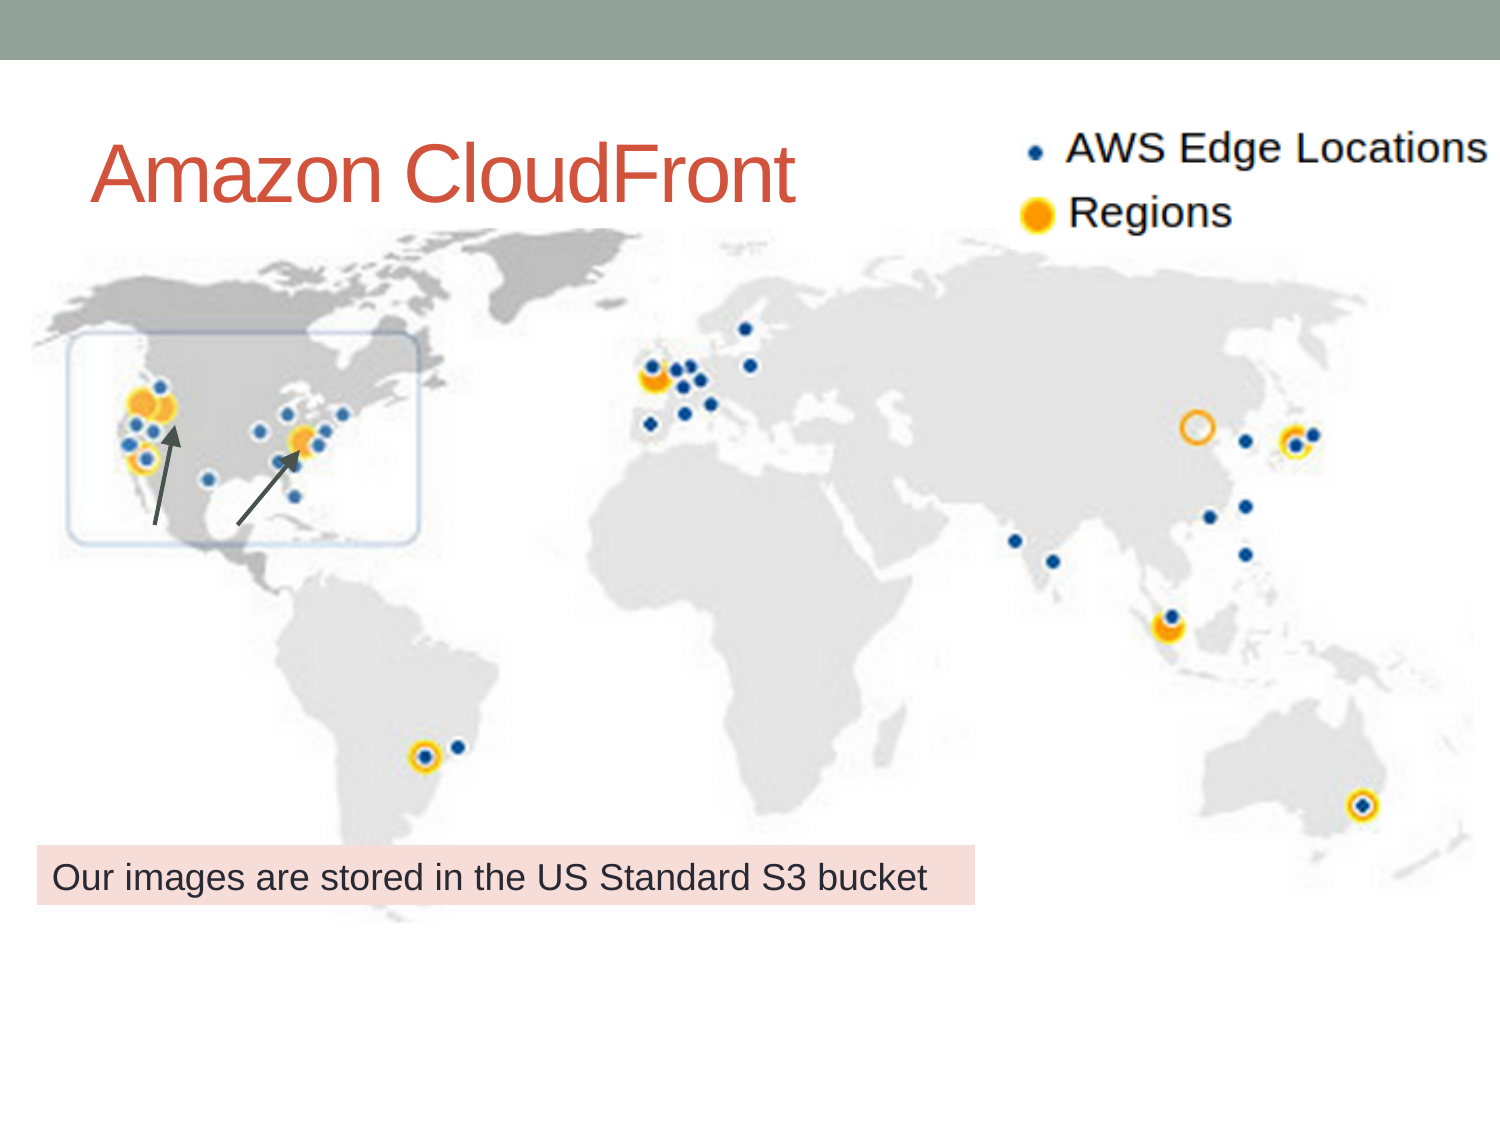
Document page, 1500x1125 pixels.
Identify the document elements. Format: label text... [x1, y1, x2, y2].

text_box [237, 449, 301, 526]
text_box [154, 424, 176, 526]
picture [24, 121, 1500, 933]
title Amazon CloudFront [75, 87, 1425, 214]
